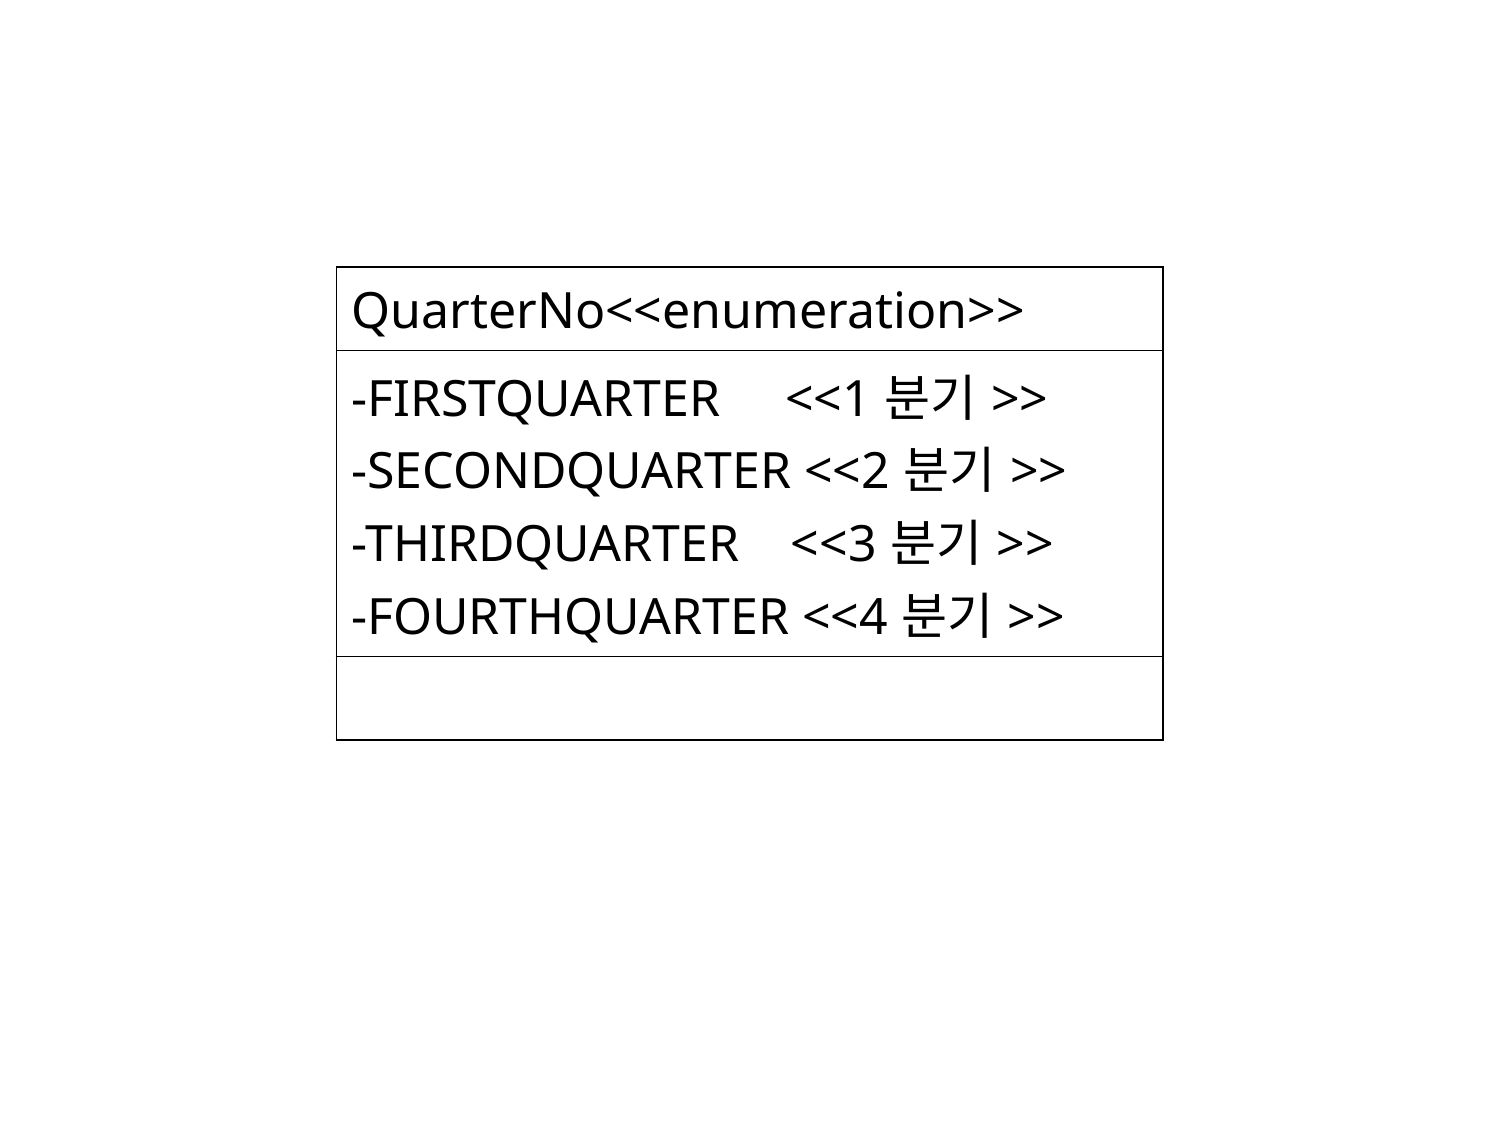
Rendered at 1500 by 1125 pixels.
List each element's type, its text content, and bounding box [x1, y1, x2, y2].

table_header QuarterNo<<enumeration>> [337, 268, 1162, 350]
table_cell [337, 657, 1162, 739]
table_cell -FIRSTQUARTER <<1분기>> -SECONDQUARTER <<2분기>> -THIRDQUARTER <<3분기>> -FOURTHQUARTER <<4분기>> [337, 351, 1162, 656]
